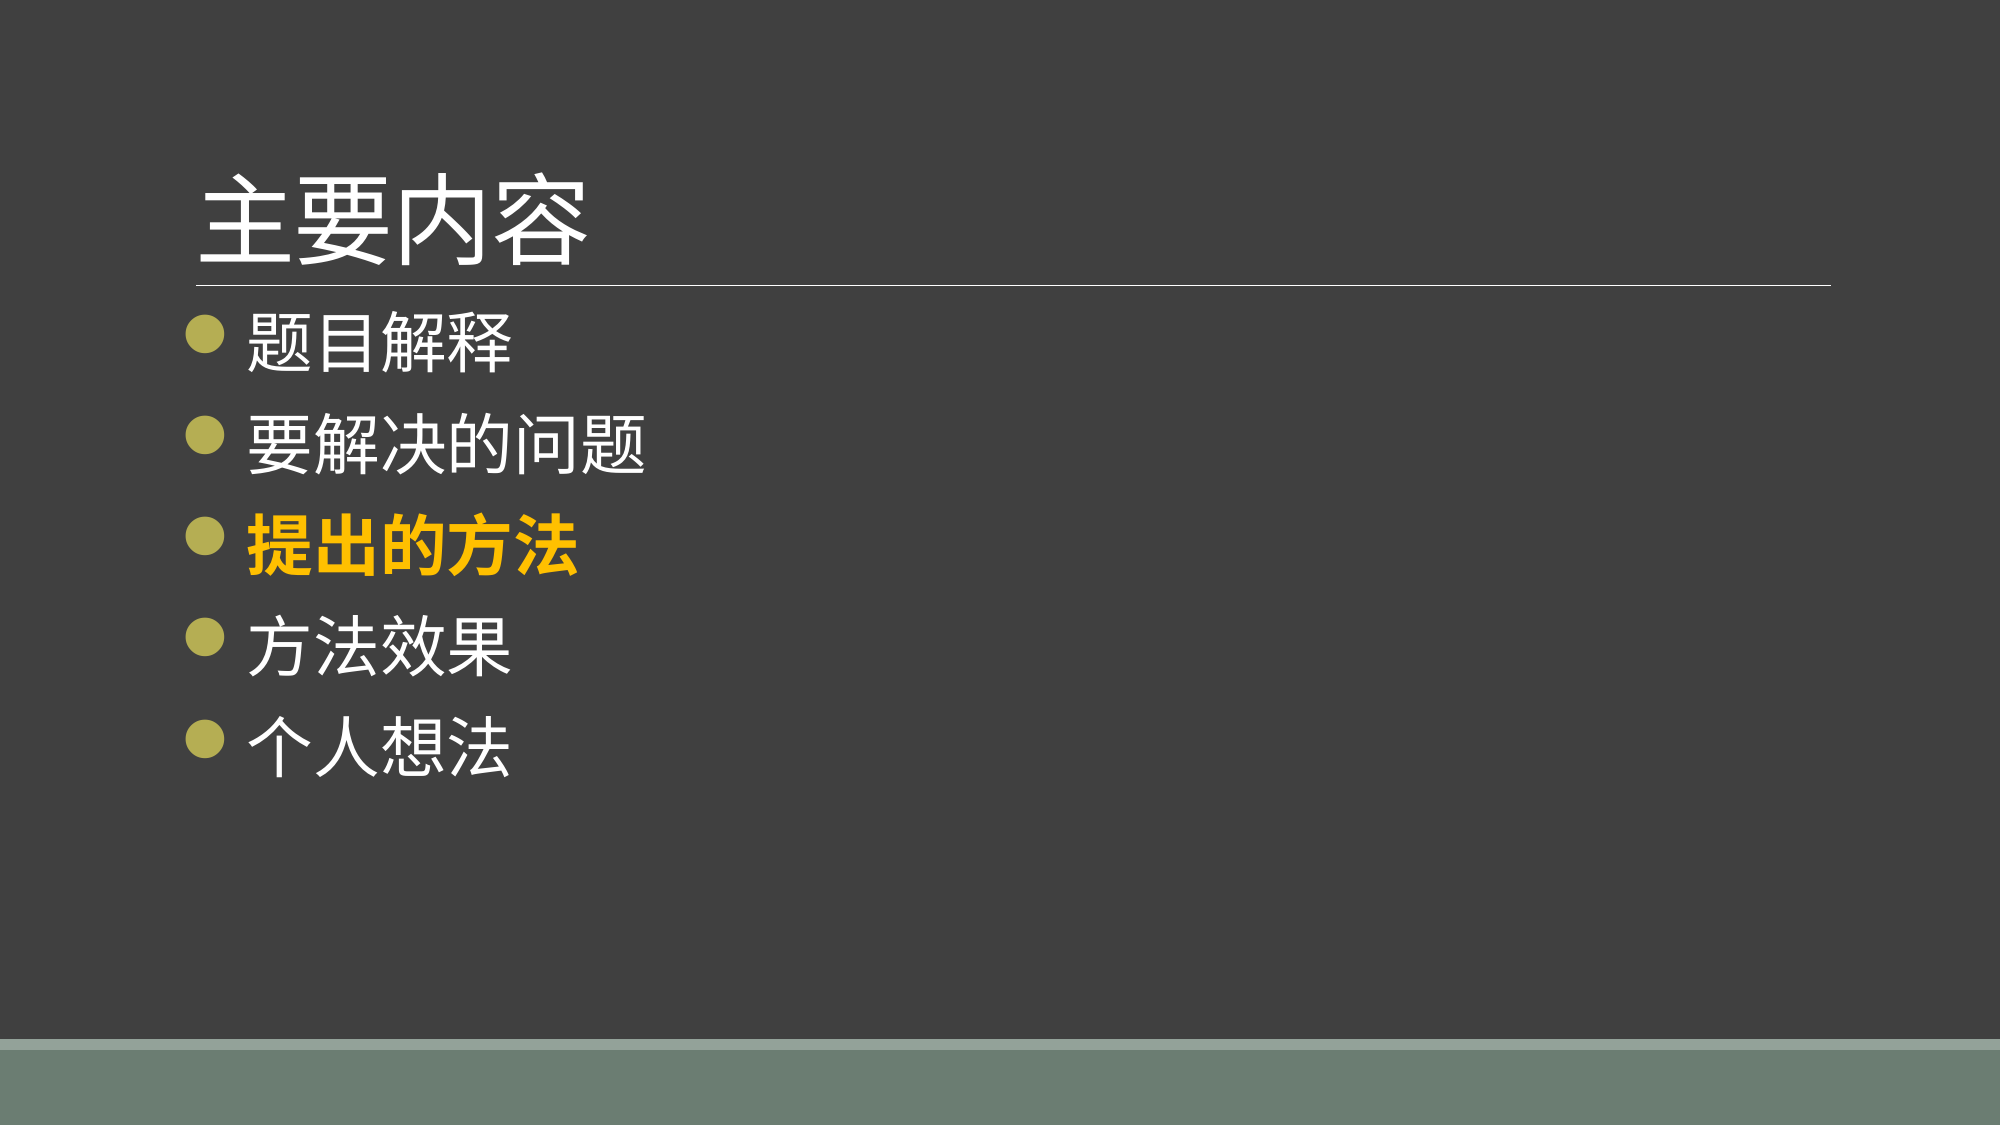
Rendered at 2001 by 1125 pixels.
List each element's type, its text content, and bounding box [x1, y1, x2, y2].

title 主要内容 [180, 47, 1830, 285]
list 题目解释 要解决的问题 提出的方法 方法效果 个人想法 [180, 302, 1830, 963]
